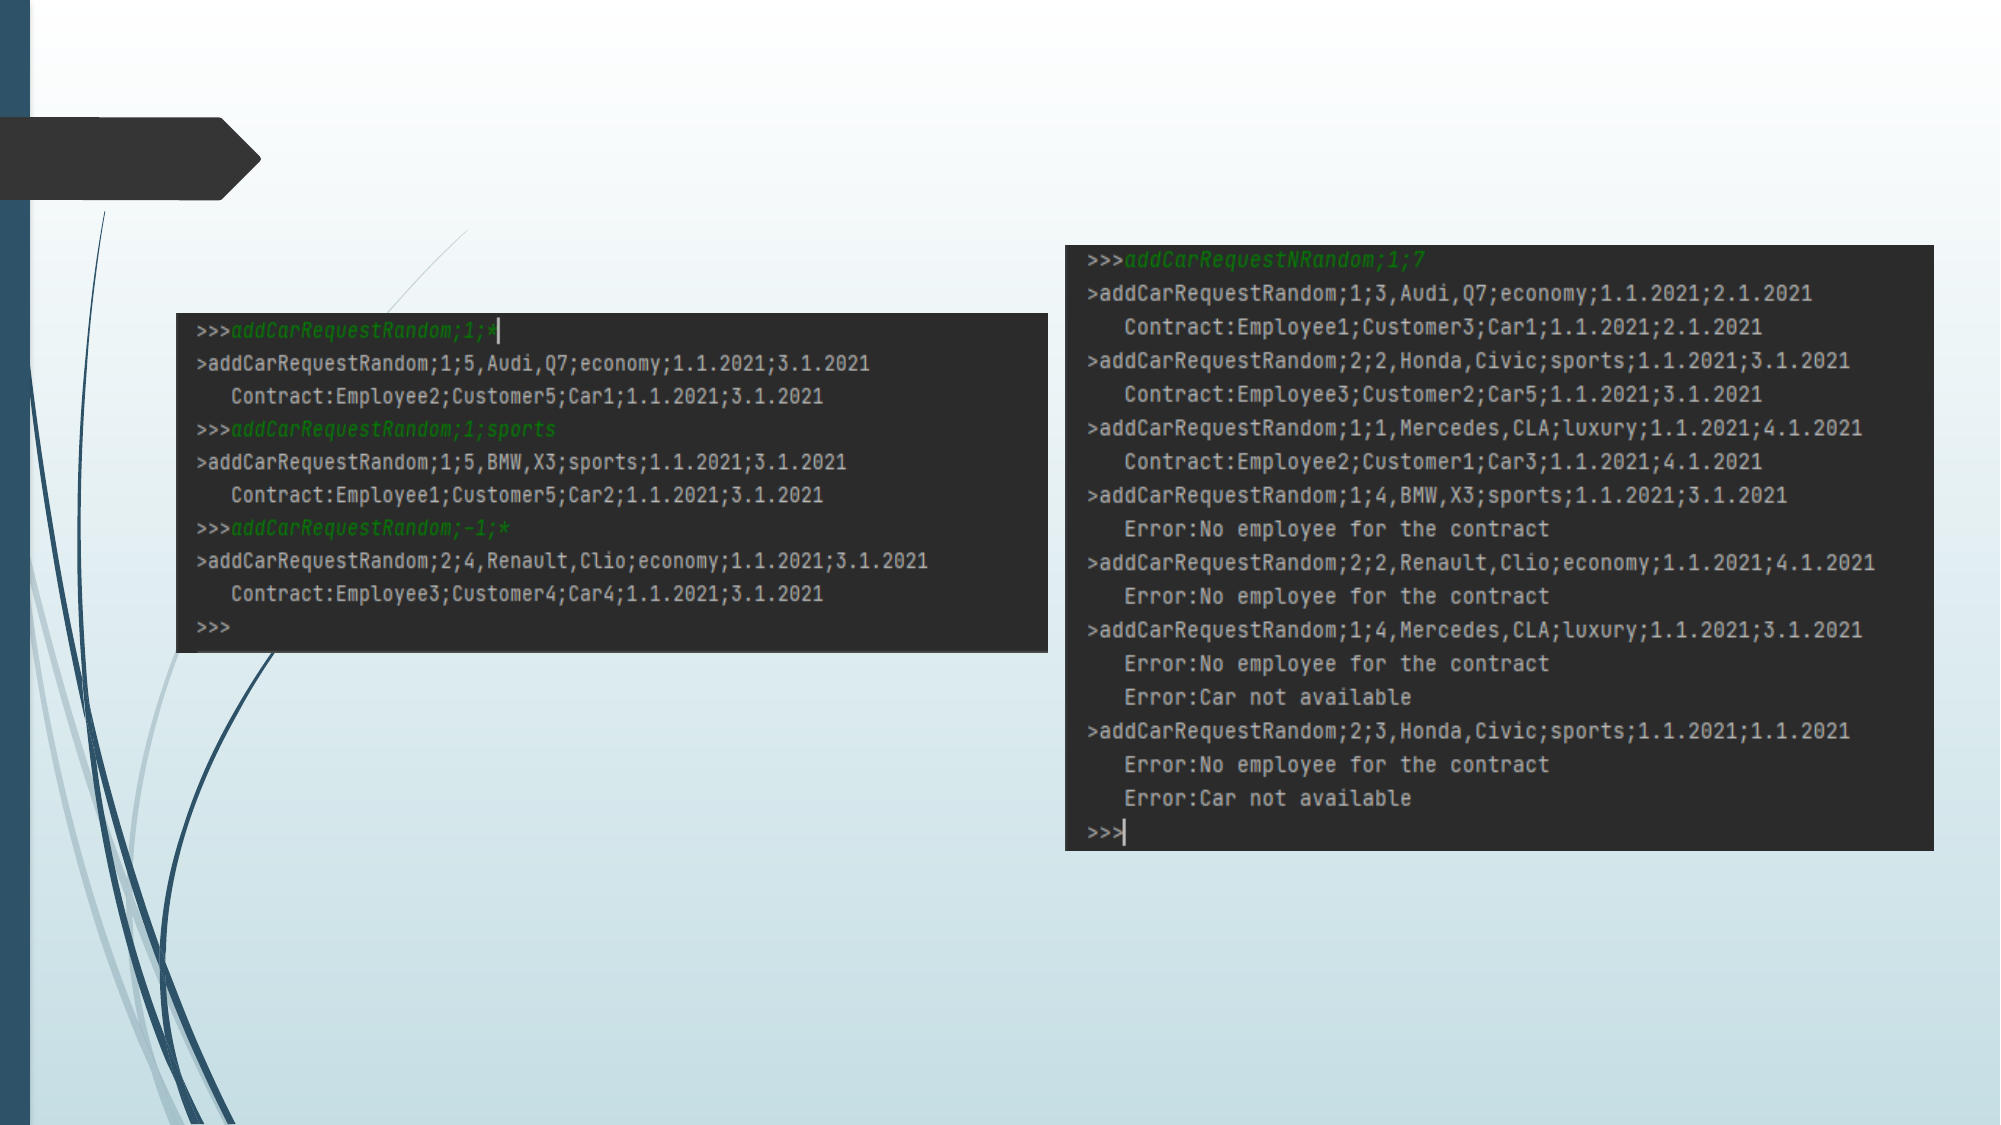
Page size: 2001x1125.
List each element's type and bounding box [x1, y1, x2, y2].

picture [176, 313, 1049, 653]
picture [1065, 245, 1934, 851]
